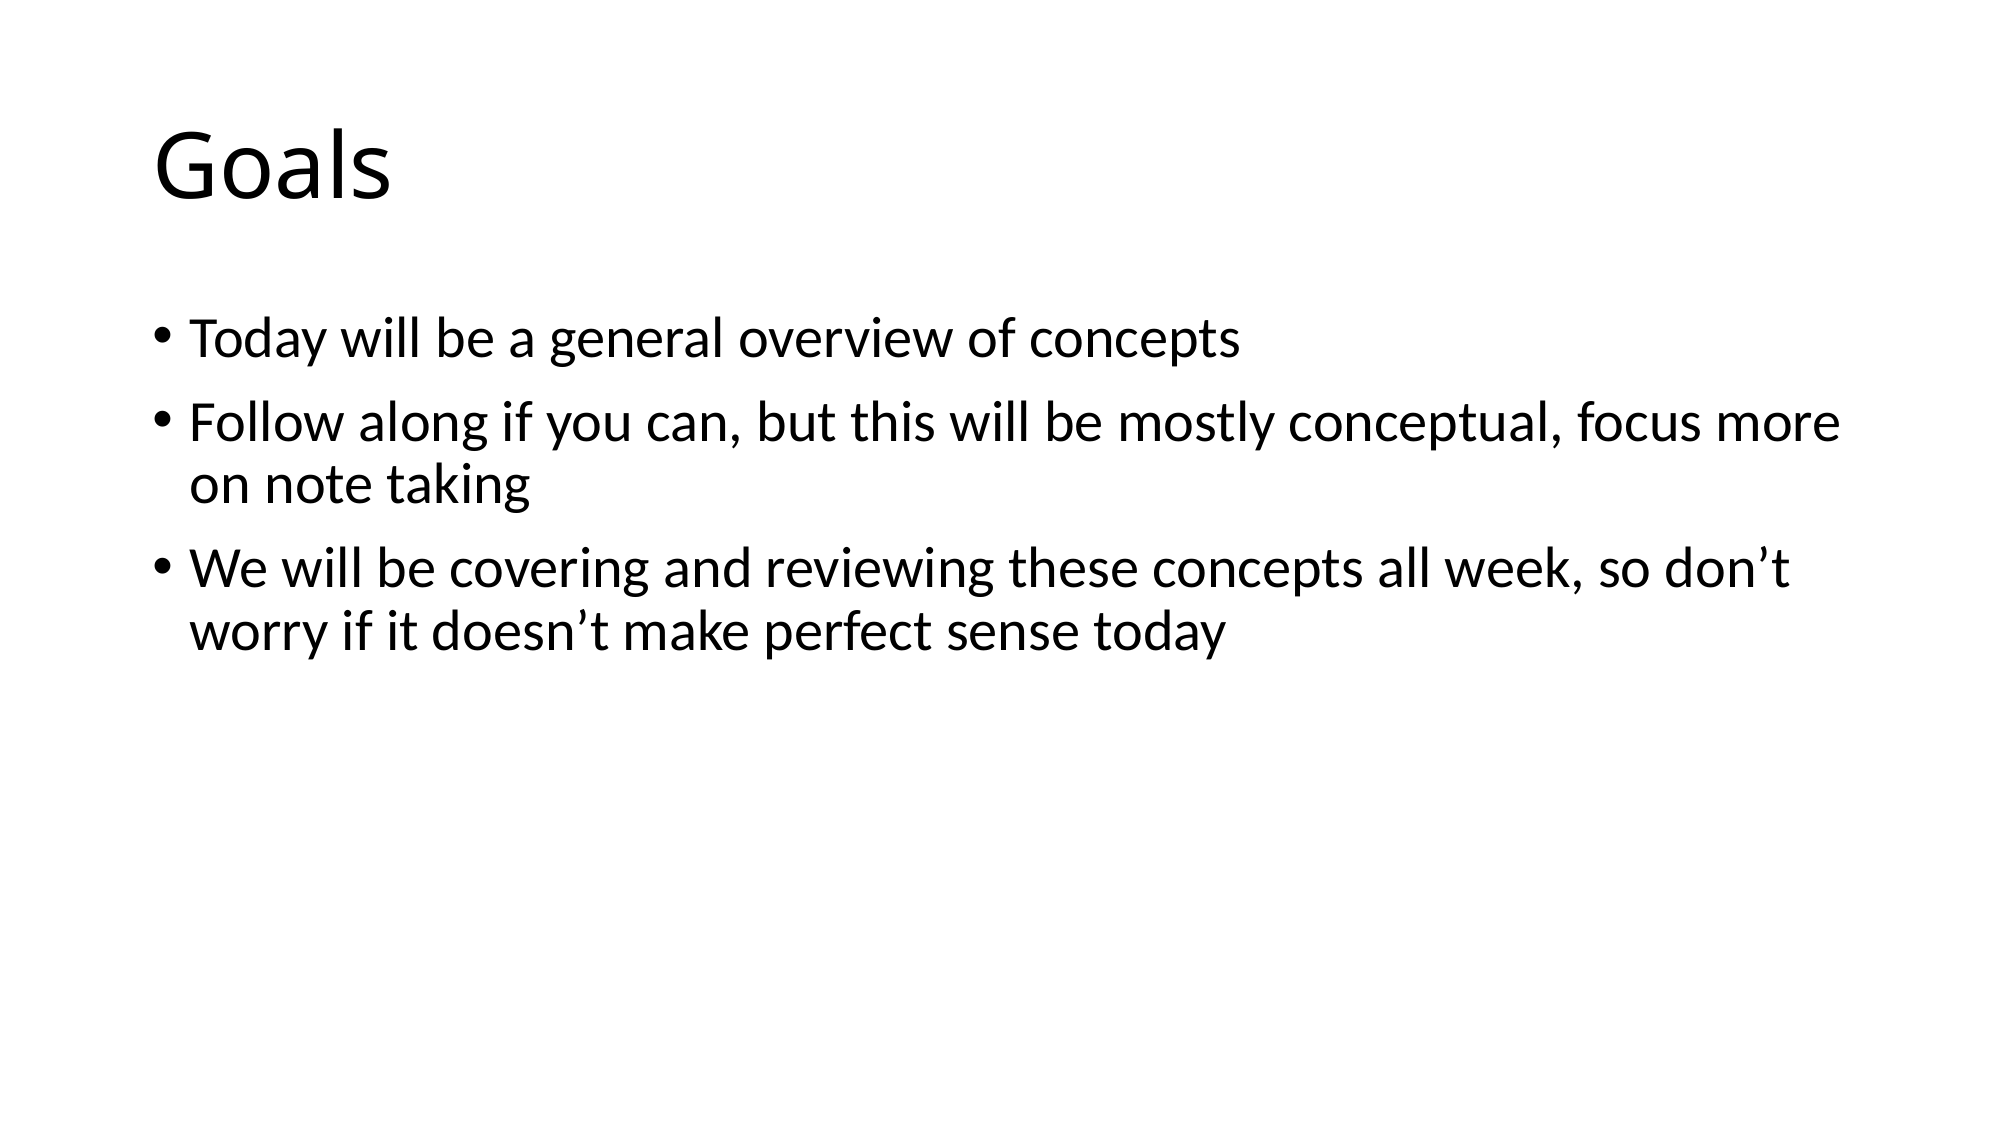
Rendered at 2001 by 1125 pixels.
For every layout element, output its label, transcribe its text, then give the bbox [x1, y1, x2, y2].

list Today will be a general overview of concepts Follow along if you can, but this will be mostly conceptual, focus more on note taking We will be covering and reviewing these concepts all week, so don’t worry if it doesn’t make perfect sense today [137, 299, 1863, 1014]
title Goals [137, 59, 1863, 278]
